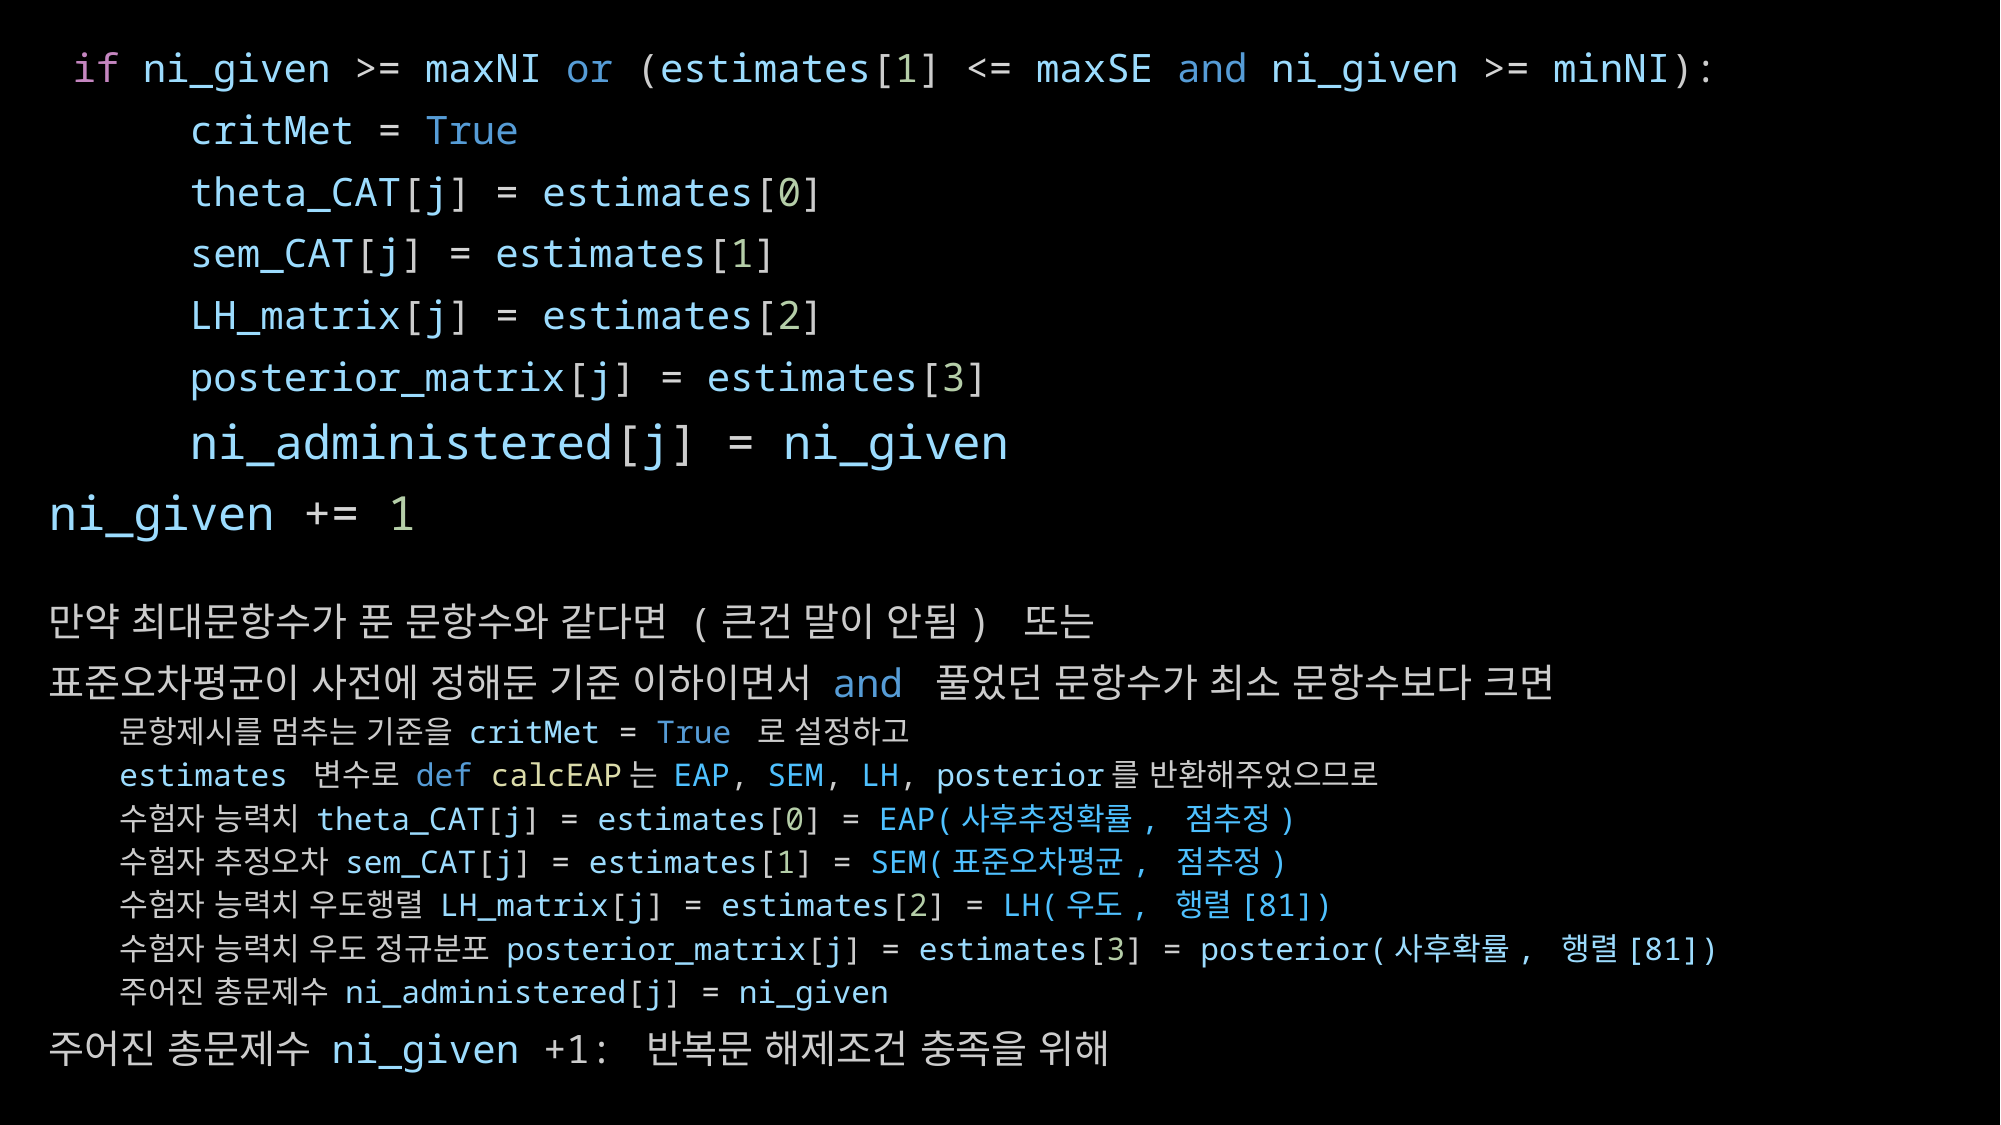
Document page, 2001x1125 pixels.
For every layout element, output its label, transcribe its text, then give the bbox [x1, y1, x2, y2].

list if ni_given >= maxNI or (estimates[1] <= maxSE and ni_given >= minNI): critMet = True theta_CAT[j] = estimates[0] sem_CAT[j] = estimates[1] LH_matrix[j] = estimates[2] posterior_matrix[j] = estimates[3] ni_administered[j] = ni_given ni_given += 1 만약 최대문항수가 푼 문항수와 같다면 (큰건 말이 안됨) 또는 표준오차평균이 사전에 정해둔 기준 이하이면서 and 풀었던 문항수가 최소 문항수보다 크면 문항제시를 멈추는 기준을 critMet = True 로 설정하고 estimates 변수로 def calcEAP는 EAP, SEM, LH, posterior를 반환해주었으므로 수험자 능력치 theta_CAT[j] = estimates[0] = EAP(사후추정확률, 점추정) 수험자 추정오차 sem_CAT[j] = estimates[1] = SEM(표준오차평균, 점추정) 수험자 능력치 우도행렬 LH_matrix[j] = estimates[2] = LH(우도, 행렬[81]) 수험자 능력치 우도 정규분포 posterior_matrix[j] = estimates[3] = posterior(사후확률, 행렬[81]) 주어진 총문제수 ni_administered[j] = ni_given 주어진 총문제수 ni_given +1: 반복문 해제조건 충족을 위해 [33, 41, 1952, 1088]
